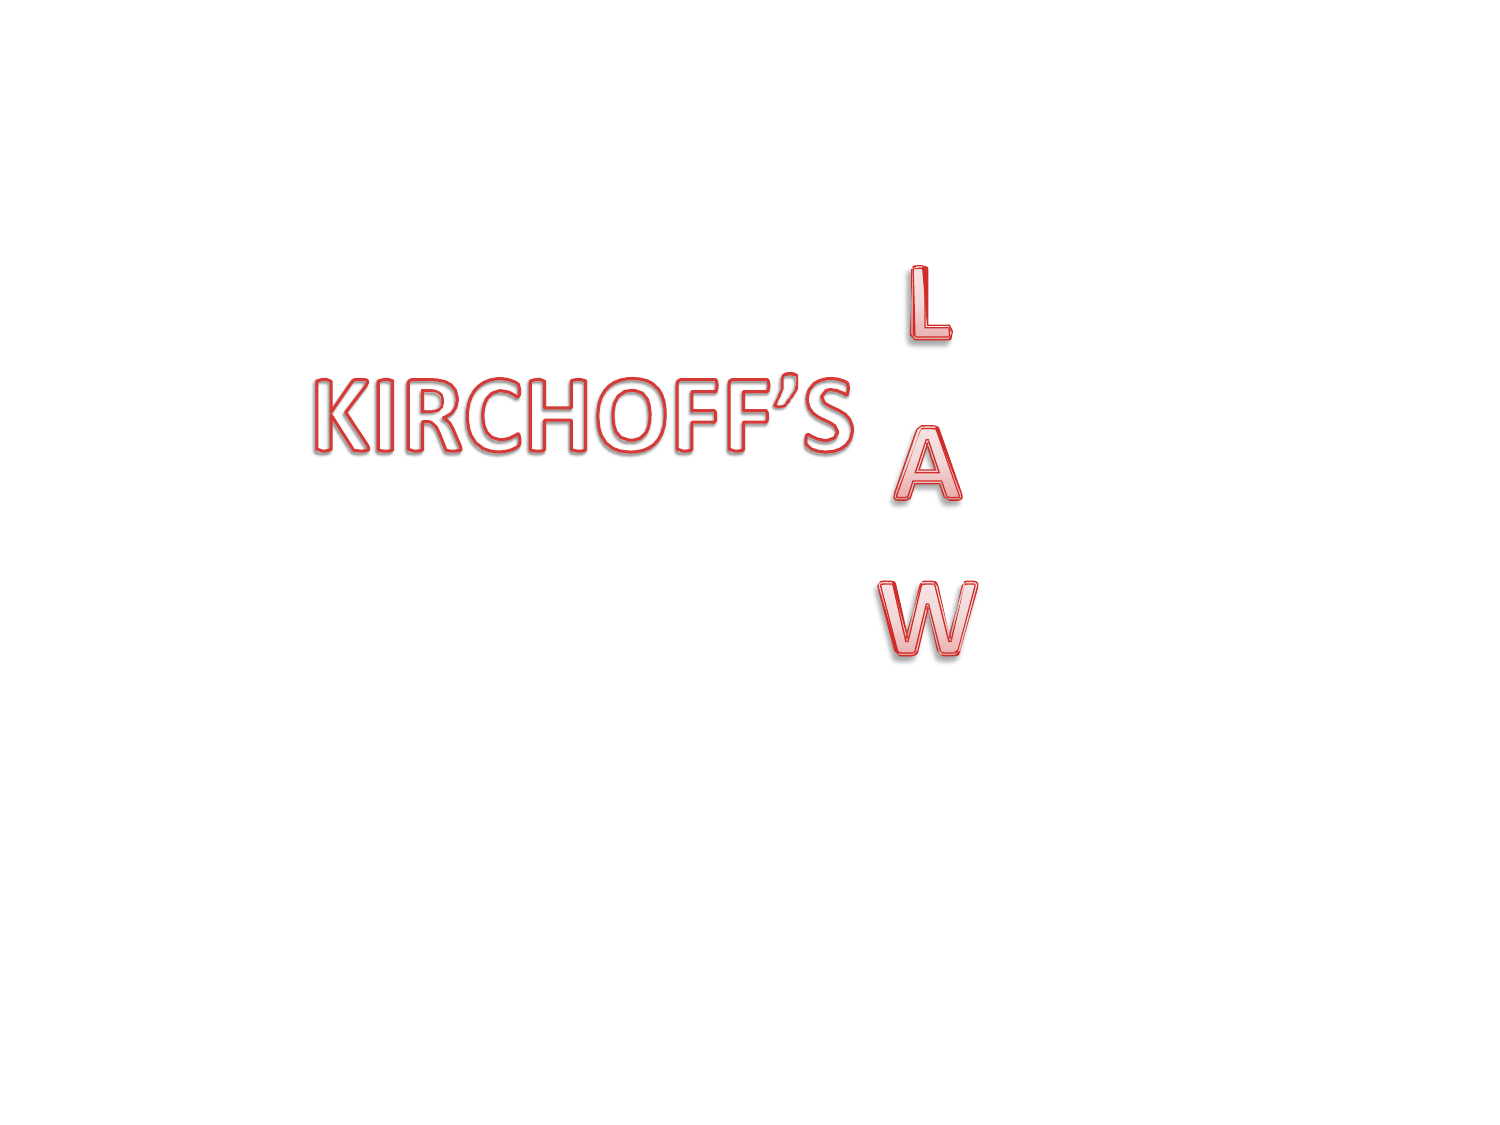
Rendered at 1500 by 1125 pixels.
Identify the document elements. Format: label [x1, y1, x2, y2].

text_box [869, 580, 981, 667]
text_box [902, 264, 956, 351]
text_box [309, 370, 857, 461]
text_box [885, 424, 965, 511]
